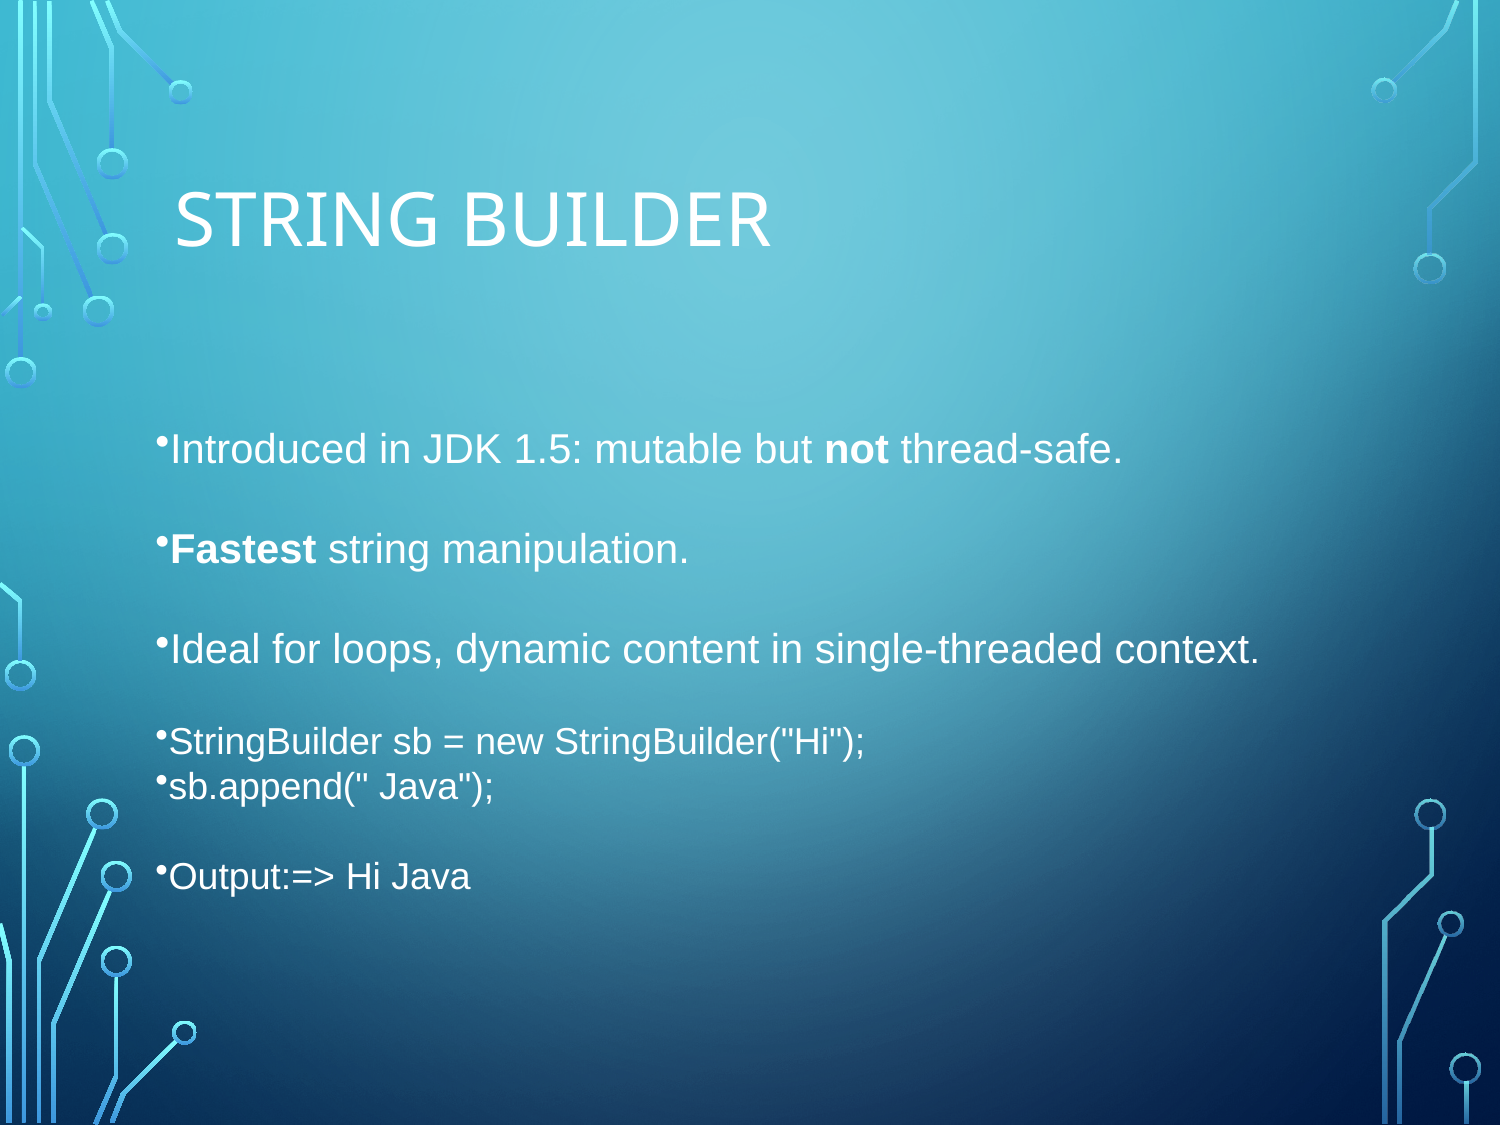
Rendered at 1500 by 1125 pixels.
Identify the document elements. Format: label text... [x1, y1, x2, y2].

title String builder [159, 101, 1360, 344]
list Introduced in JDK 1.5: mutable but not thread-safe. Fastest string manipulation. Ideal for loops, dynamic content in single-threaded context. StringBuilder sb = new StringBuilder("Hi"); sb.append(" Java"); Output:=> Hi Java [140, 333, 1283, 986]
